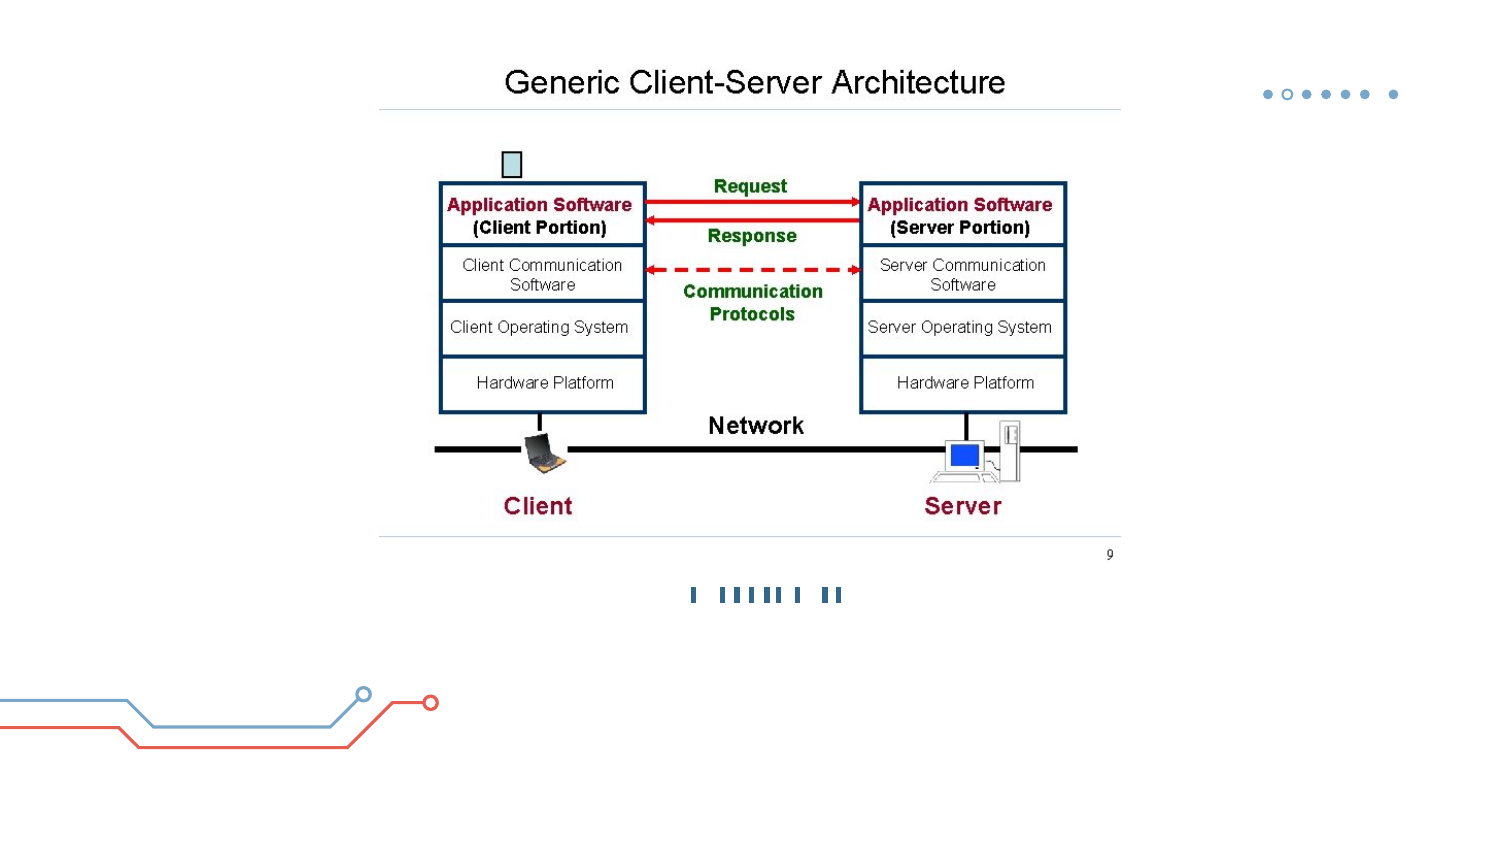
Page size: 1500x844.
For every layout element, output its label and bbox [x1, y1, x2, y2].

text_box [690, 586, 842, 604]
picture [378, 54, 1122, 567]
